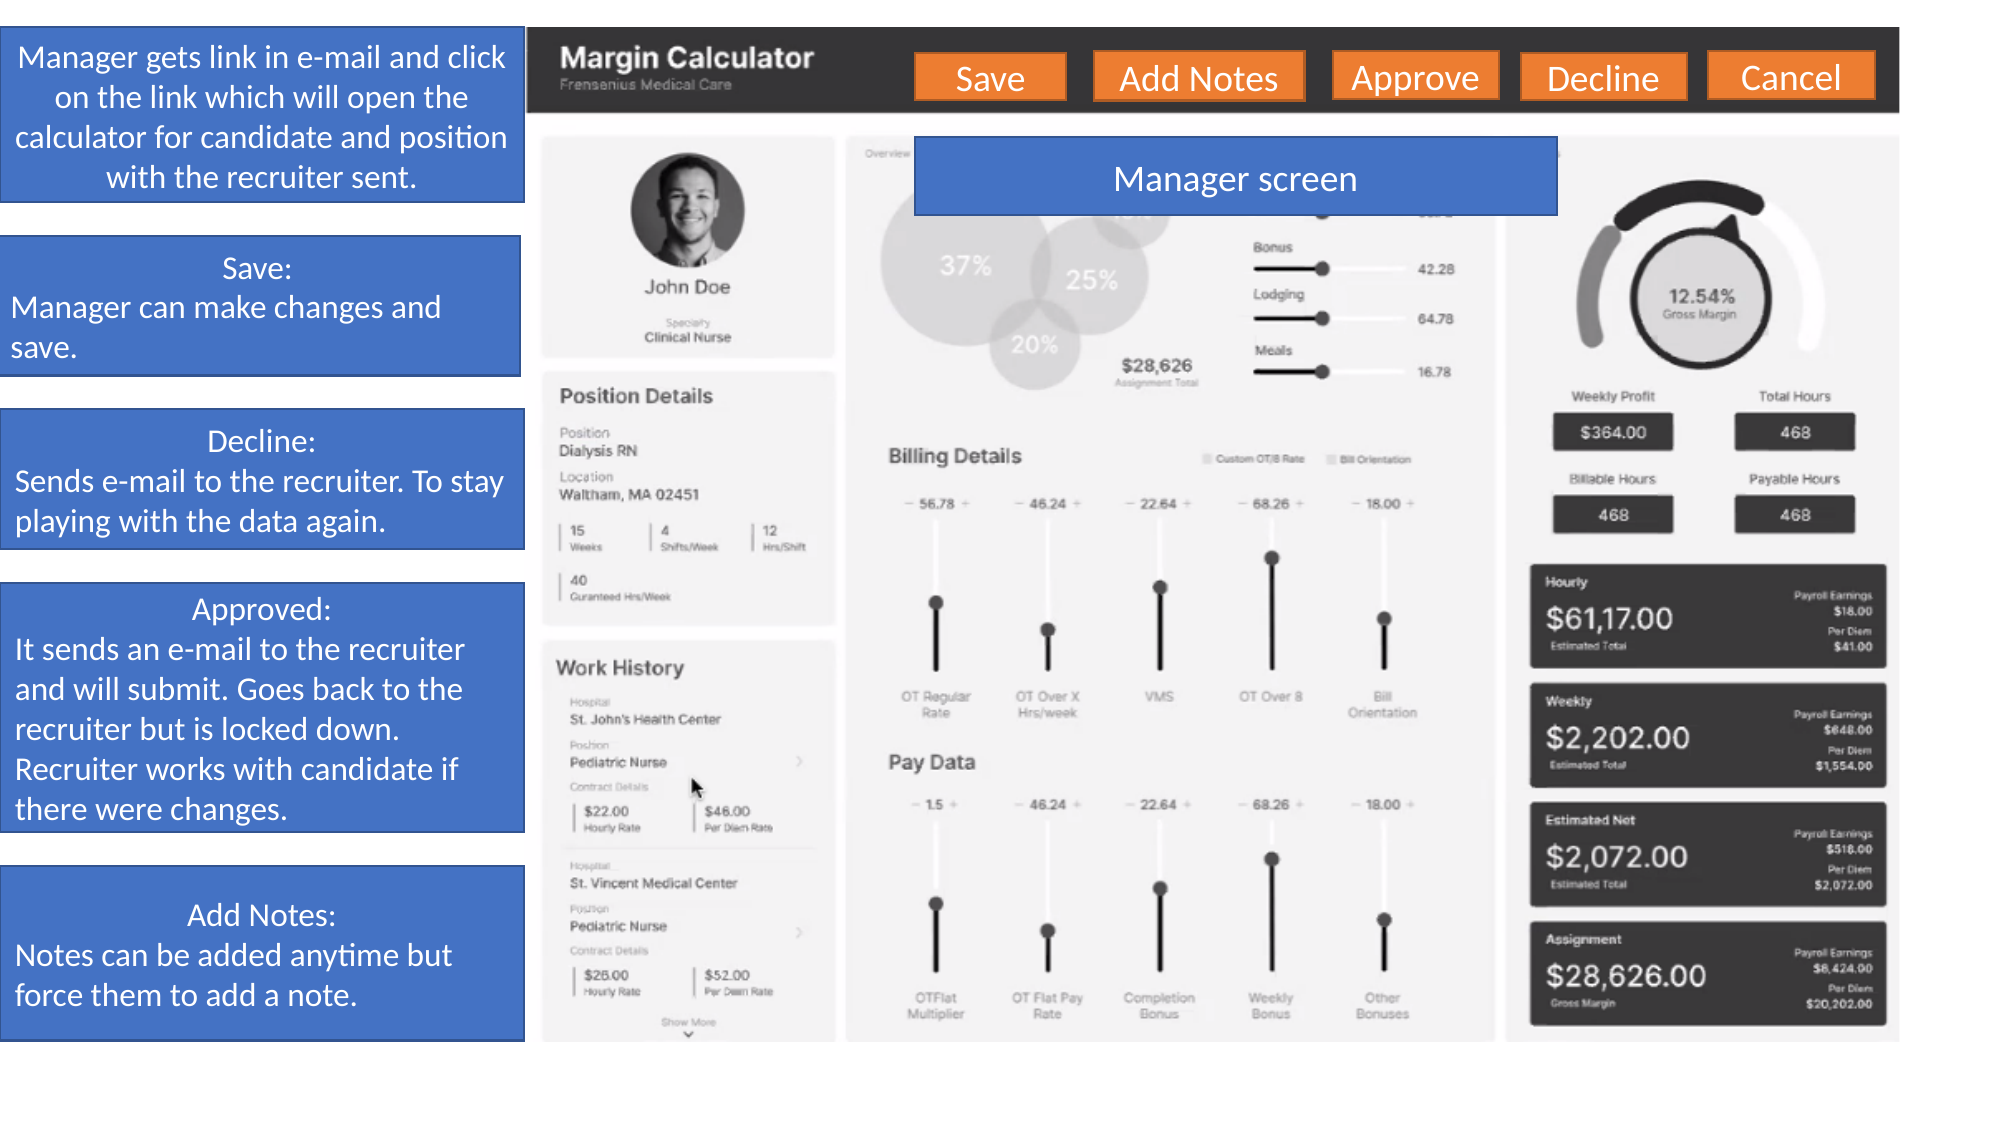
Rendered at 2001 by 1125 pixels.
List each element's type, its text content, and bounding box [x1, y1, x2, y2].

picture [524, 27, 1900, 1042]
text_box Save: Manager can make changes and save. [0, 235, 521, 377]
text_box Decline: Sends e-mail to the recruiter. To stay playing with the data again. [0, 408, 524, 550]
text_box Approved: It sends an e-mail to the recruiter and will submit. Goes back to the recruiter but is locked down. Recruiter works with candidate if there were changes. [0, 582, 524, 833]
text_box Manager gets link in e-mail and click on the link which will open the calculator for candidate and position with the recruiter sent. [0, 26, 525, 203]
text_box Add Notes: Notes can be added anytime but force them to add a note. [0, 865, 524, 1042]
